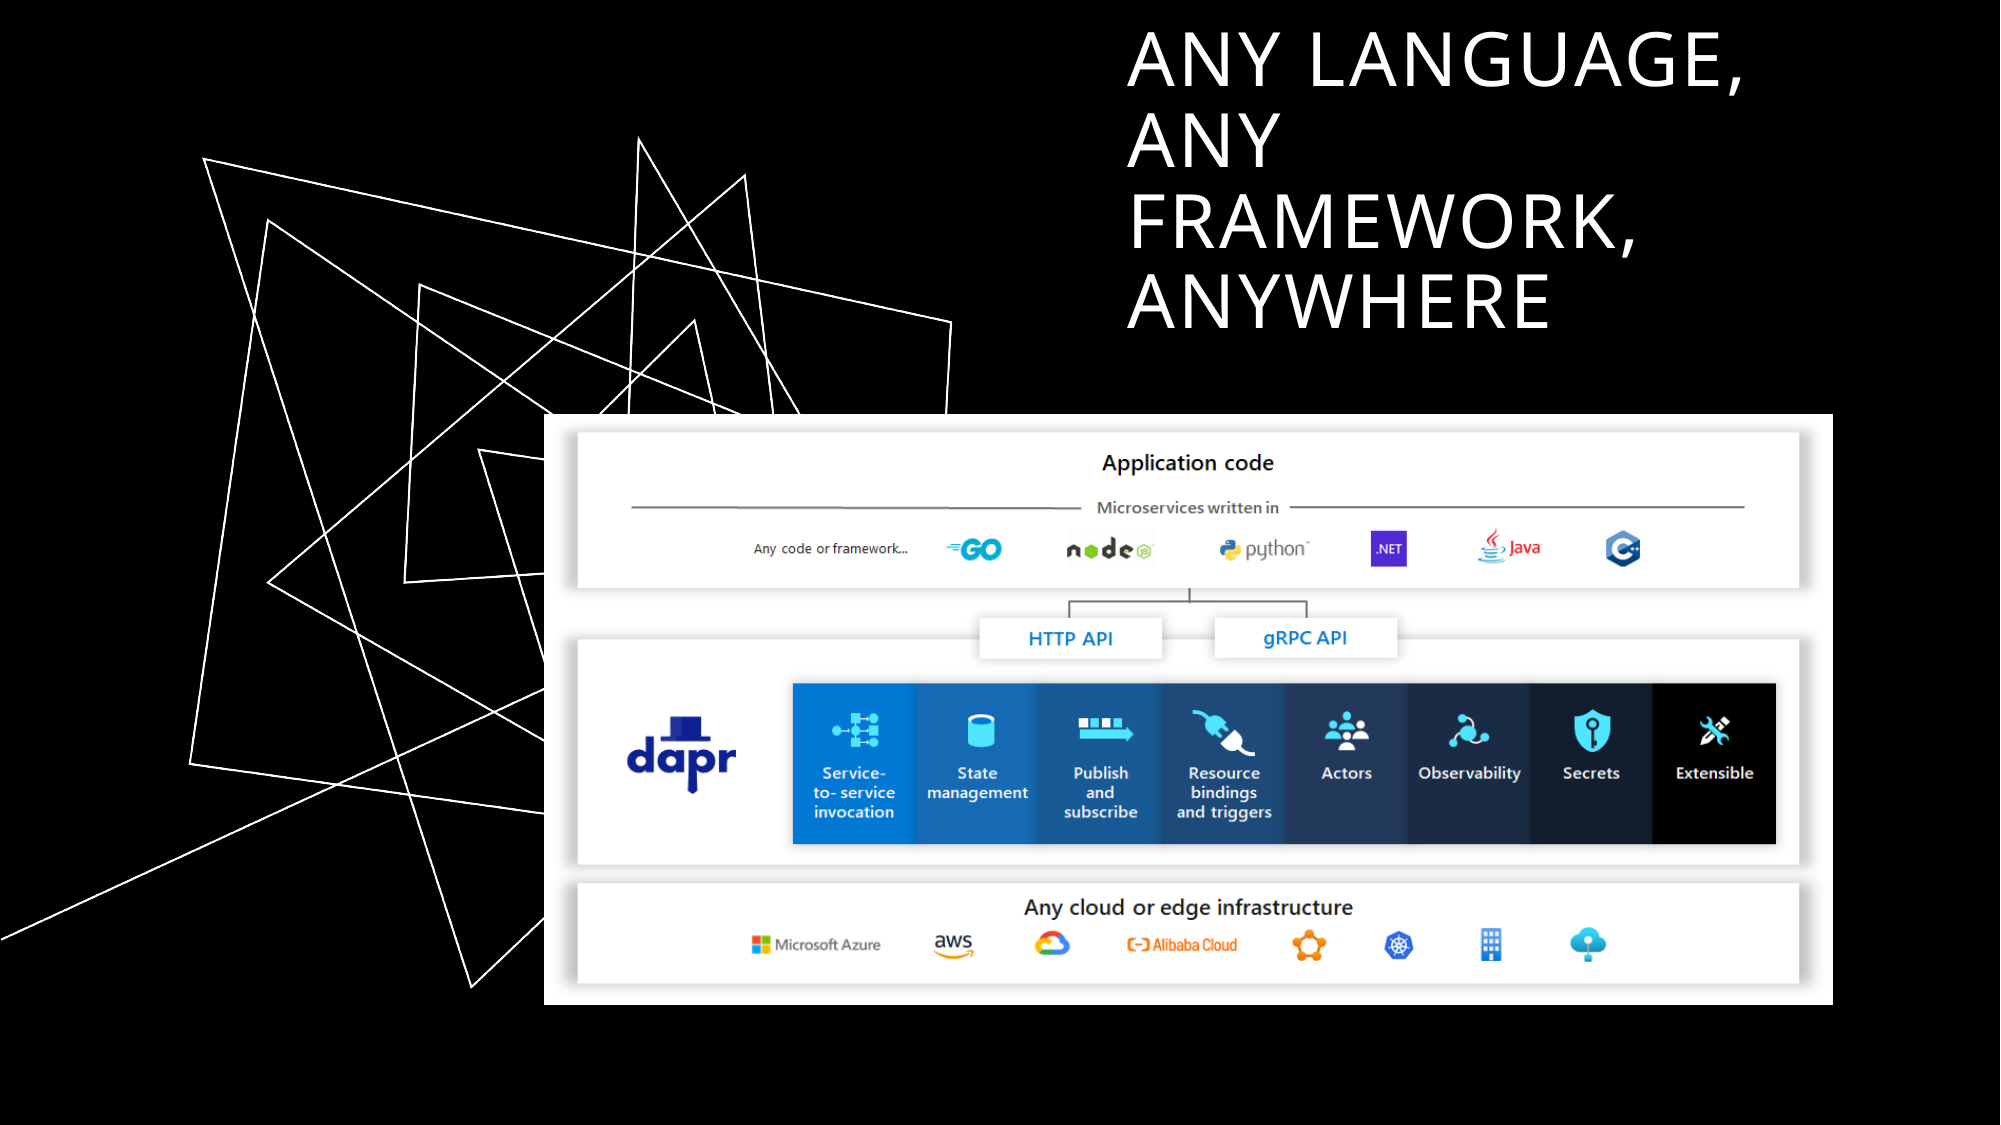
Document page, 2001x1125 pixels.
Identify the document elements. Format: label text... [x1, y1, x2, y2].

title Any language, any framework, anywhere [1112, 71, 1799, 353]
picture [0, 135, 1833, 1005]
